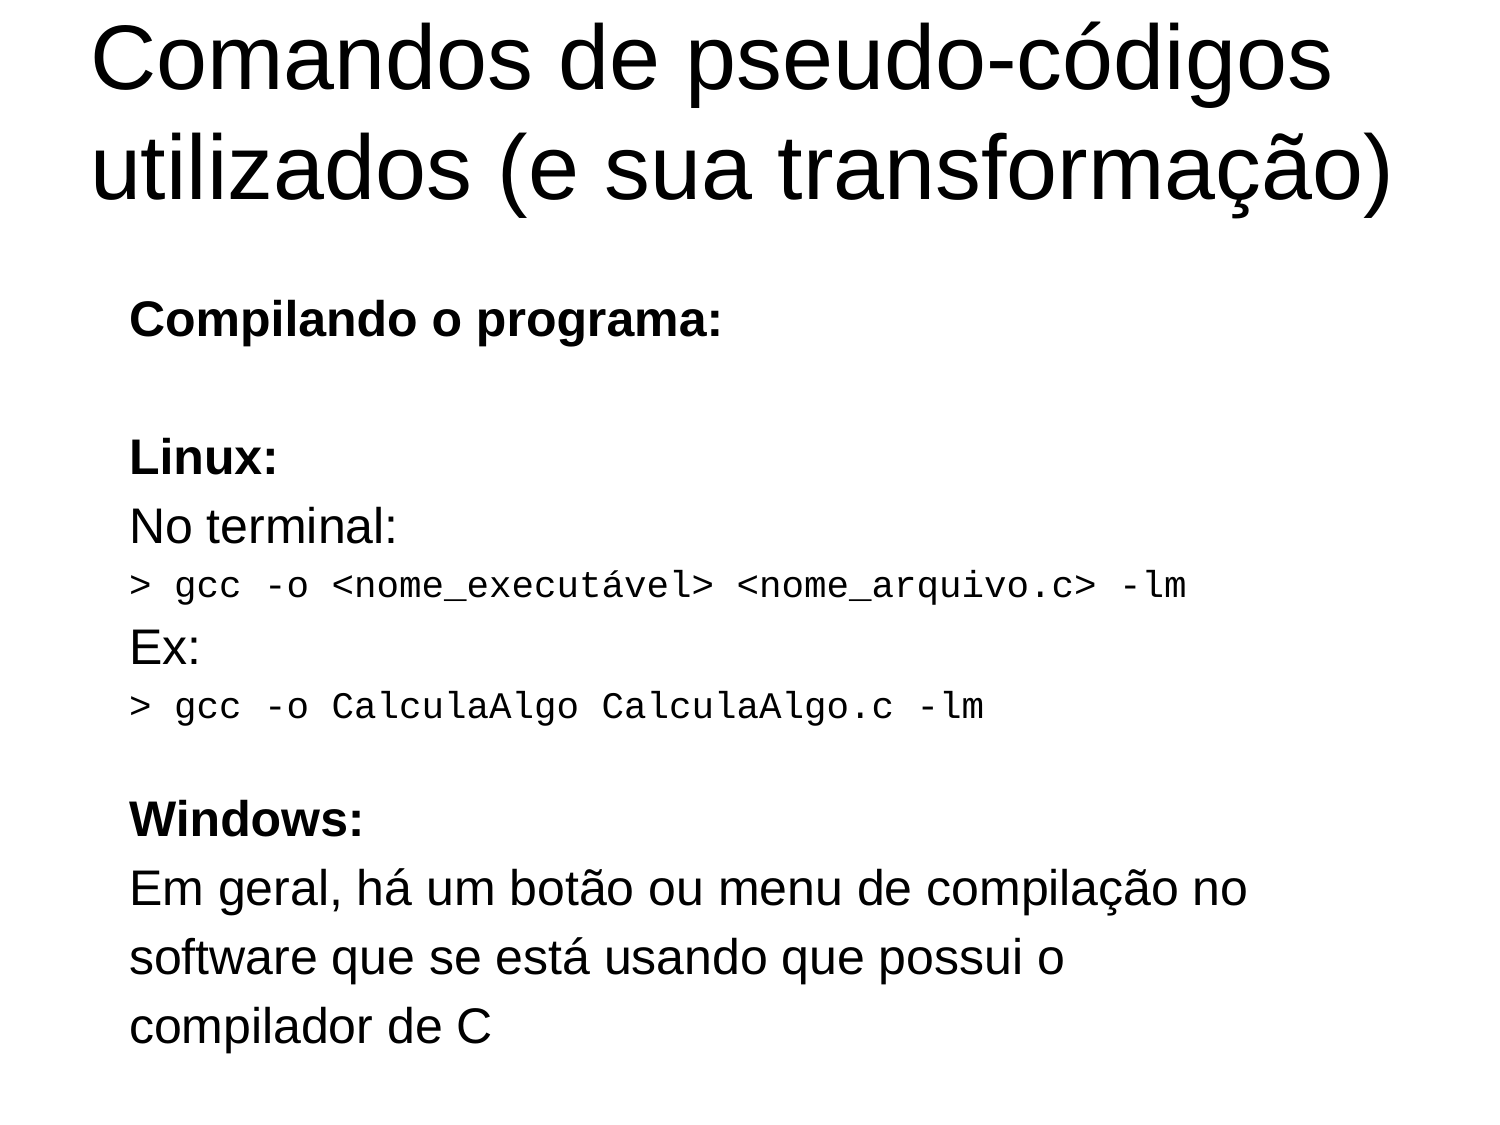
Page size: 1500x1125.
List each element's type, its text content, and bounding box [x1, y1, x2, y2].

title Comandos de pseudo-códigos utilizados (e sua transformação) [75, 45, 1425, 233]
list Compilando o programa: Linux: No terminal: > gcc -o <nome_executável> <nome_arquivo.c> -lm Ex: > gcc -o CalculaAlgo CalculaAlgo.c -lm Windows: Em geral, há um botão ou menu de compilação no software que se está usando que possui o compilador de C [114, 262, 1302, 1078]
